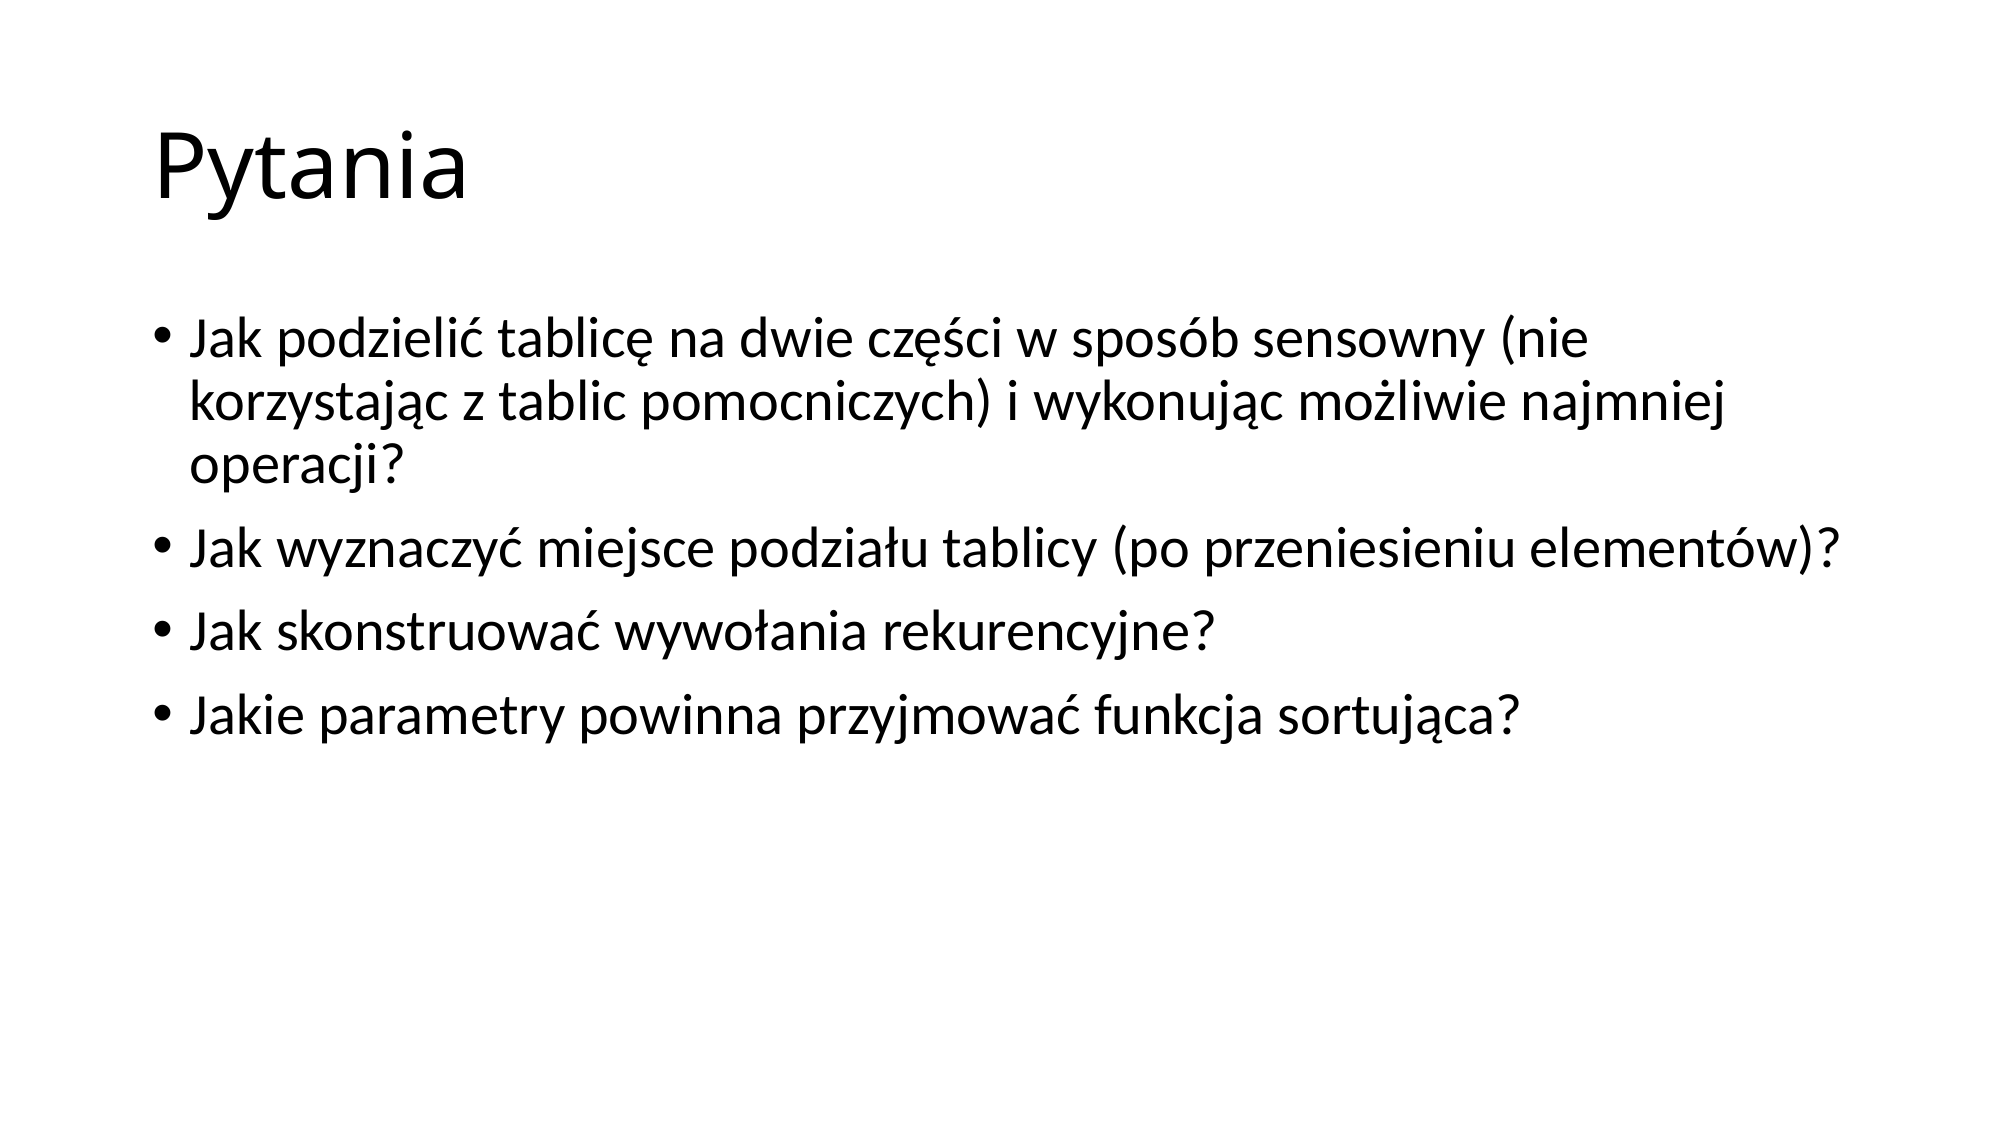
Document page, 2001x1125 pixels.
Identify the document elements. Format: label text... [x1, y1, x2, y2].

list Jak podzielić tablicę na dwie części w sposób sensowny (nie korzystając z tablic pomocniczych) i wykonując możliwie najmniej operacji? Jak wyznaczyć miejsce podziału tablicy (po przeniesieniu elementów)? Jak skonstruować wywołania rekurencyjne? Jakie parametry powinna przyjmować funkcja sortująca? [137, 299, 1863, 1014]
title Pytania [137, 59, 1863, 278]
